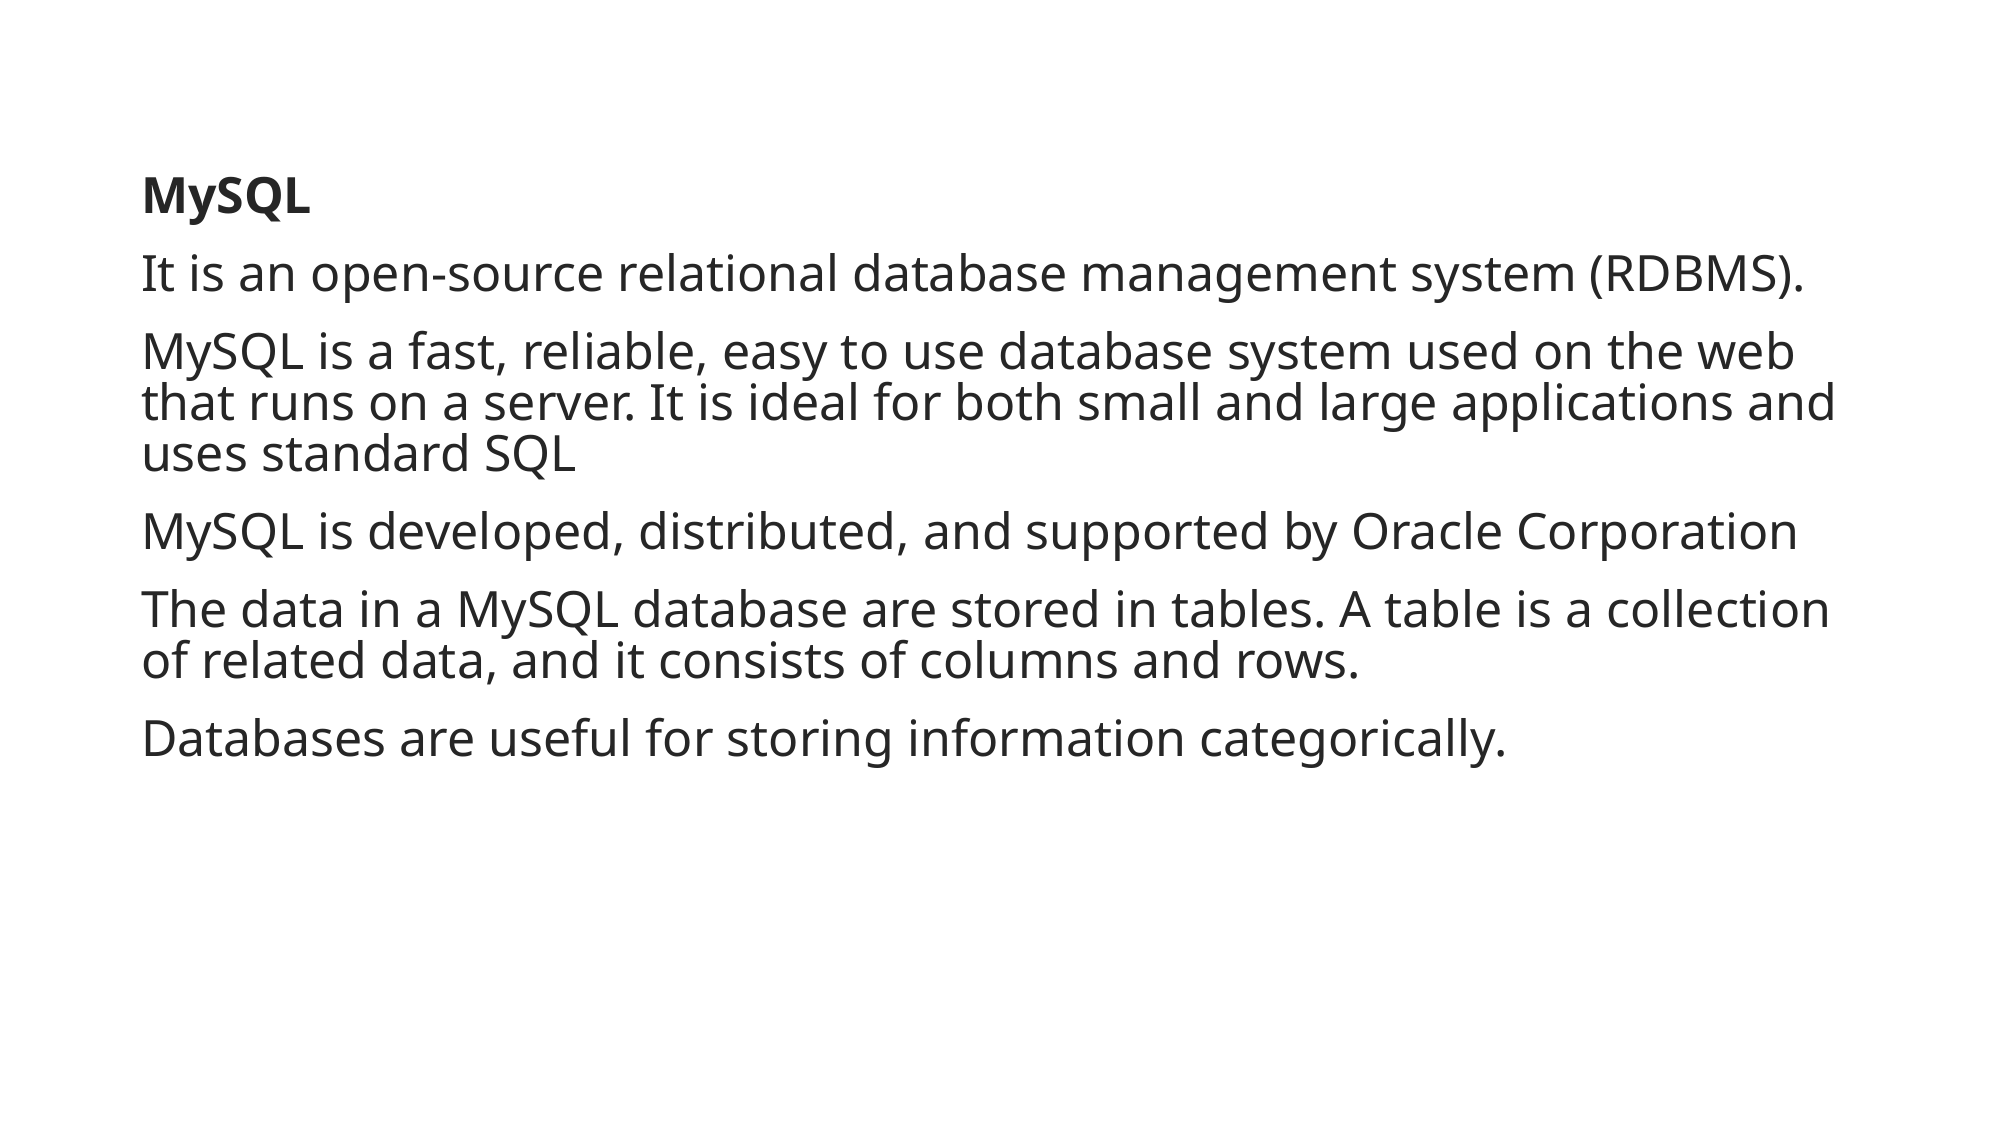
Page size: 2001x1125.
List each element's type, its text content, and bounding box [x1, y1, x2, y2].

list MySQL It is an open-source relational database management system (RDBMS). MySQL is a fast, reliable, easy to use database system used on the web that runs on a server. It is ideal for both small and large applications and uses standard SQL MySQL is developed, distributed, and supported by Oracle Corporation The data in a MySQL database are stored in tables. A table is a collection of related data, and it consists of columns and rows. Databases are useful for storing information categorically. [111, 164, 1876, 948]
